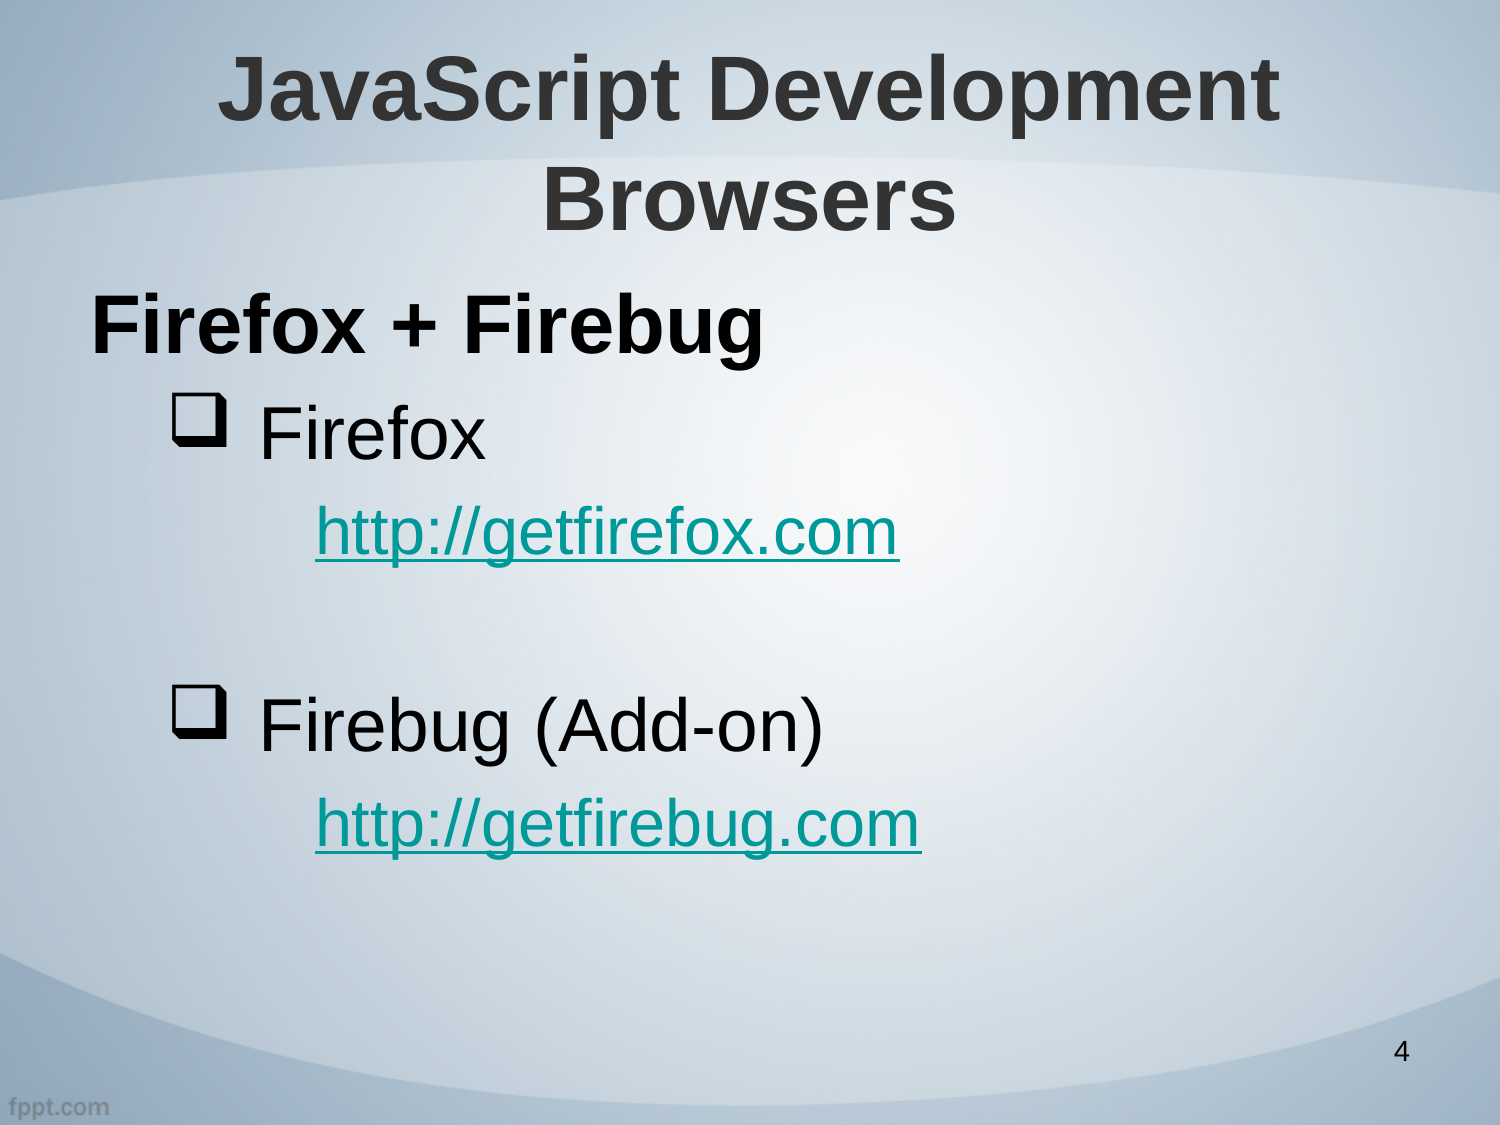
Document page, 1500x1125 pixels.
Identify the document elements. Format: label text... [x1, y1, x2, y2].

title JavaScript Development Browsers [75, 45, 1425, 233]
list Firefox + Firebug Firefox http://getfirefox.com Firebug (Add-on) http://getfirebug.com [75, 262, 1425, 1005]
slide_number 4 [1074, 1024, 1425, 1103]
picture [0, 0, 1500, 1125]
